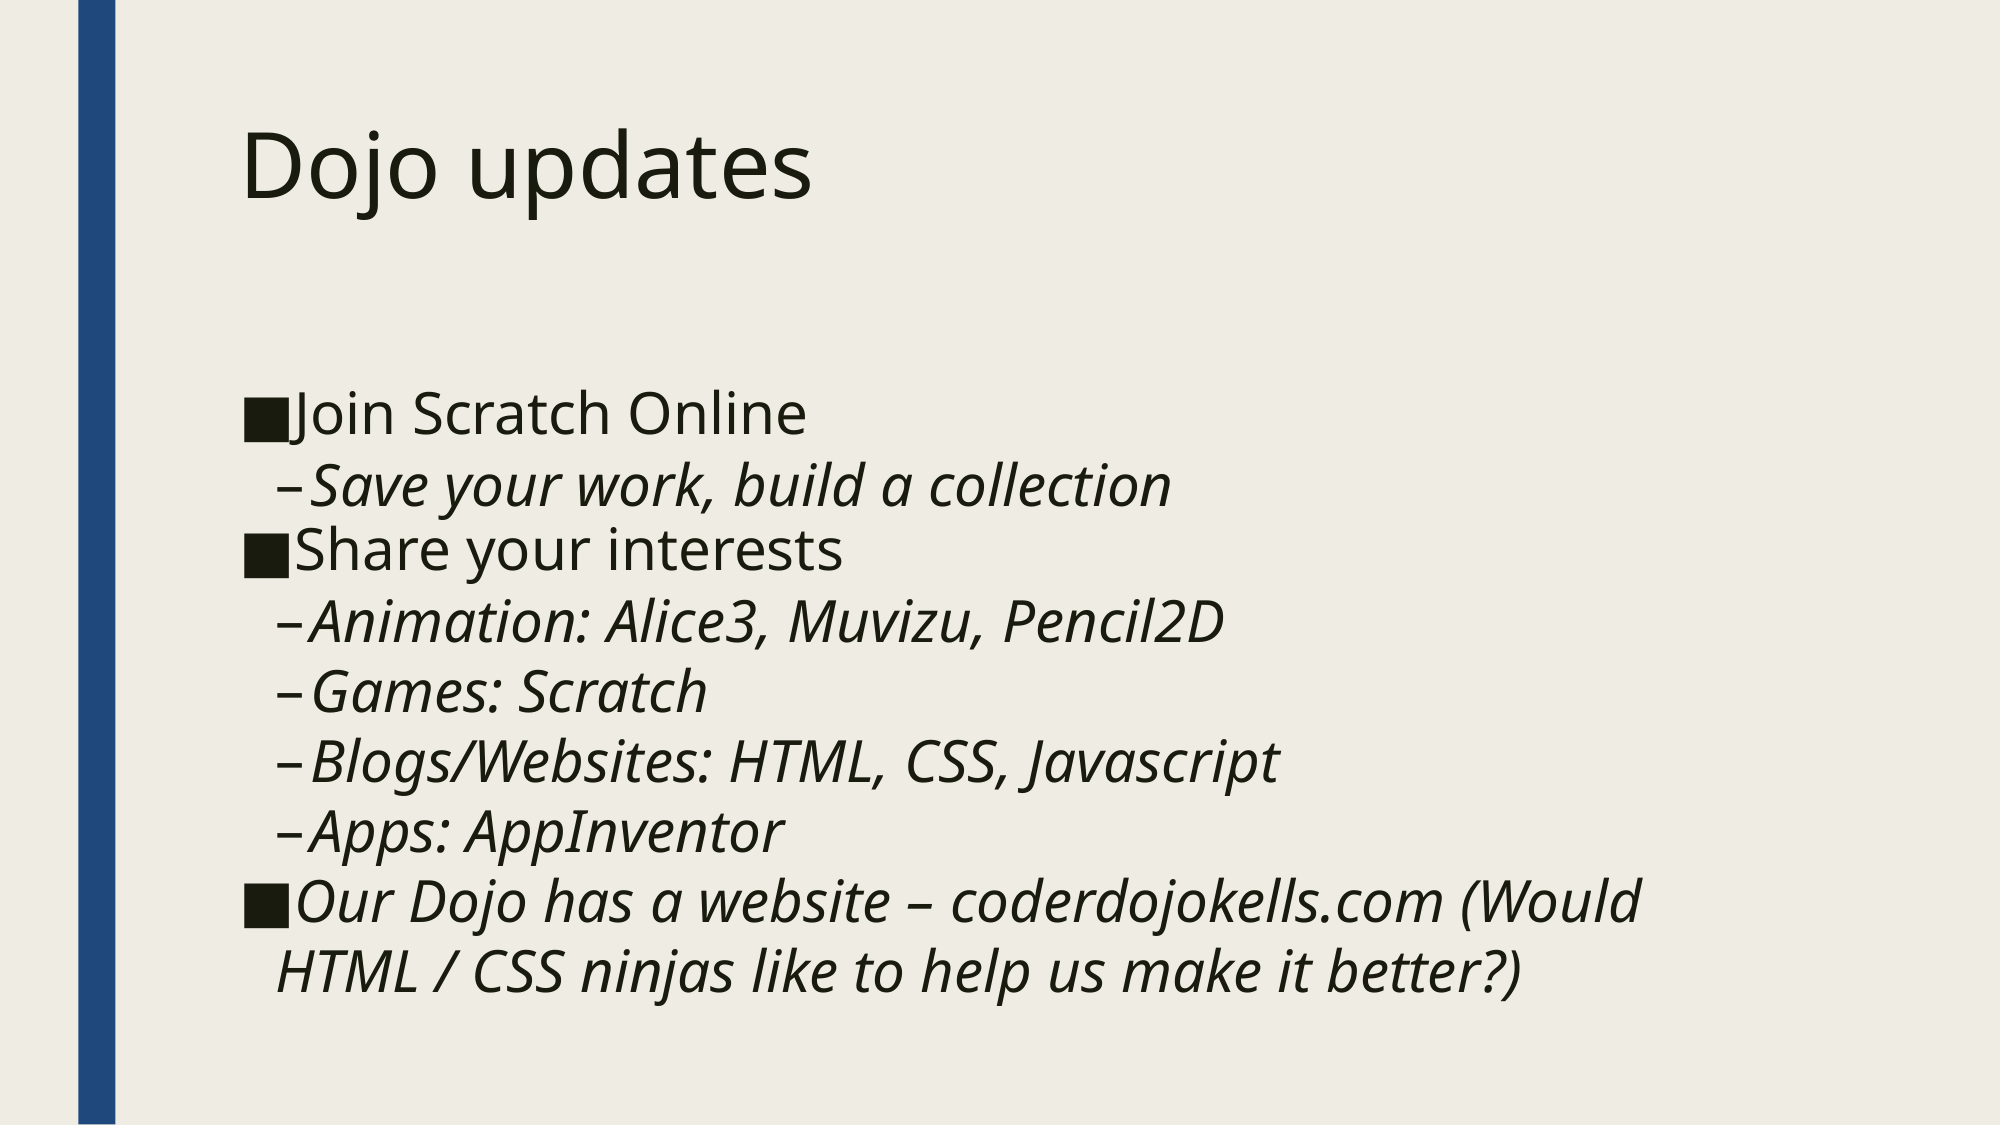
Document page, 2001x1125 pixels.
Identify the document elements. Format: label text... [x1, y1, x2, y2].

text_box Join Scratch Online Save your work, build a collection Share your interests Animation: Alice3, Muvizu, Pencil2D Games: Scratch Blogs/Websites: HTML, CSS, Javascript Apps: AppInventor Our Dojo has a website – coderdojokells.com (Would HTML / CSS ninjas like to help us make it better?) [224, 374, 1800, 962]
text_box Dojo updates [224, 112, 1800, 356]
